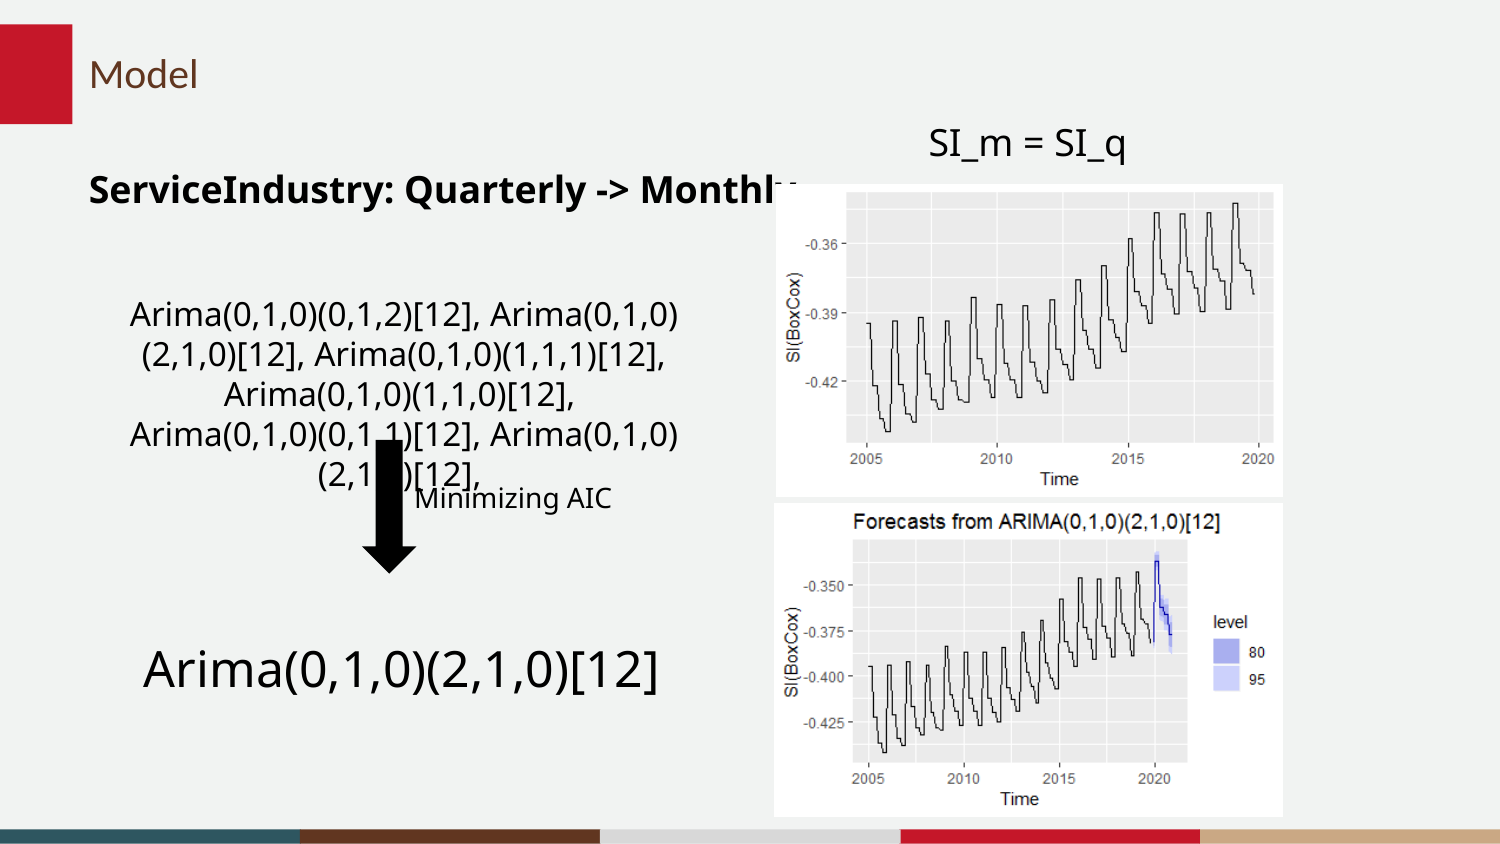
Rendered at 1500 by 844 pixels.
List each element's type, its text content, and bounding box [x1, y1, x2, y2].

picture [776, 184, 1283, 497]
text_box SI_m = SI_q [913, 111, 1143, 172]
title Model [73, 45, 527, 104]
text_box ServiceIndustry: Quarterly -> Monthly [73, 159, 1077, 219]
text_box Arima(0,1,0)(0,1,2)[12], Arima(0,1,0)(2,1,0)[12], Arima(0,1,0)(1,1,1)[12], Arima(0,1,0)(1,1,0)[12], Arima(0,1,0)(0,1,1)[12], Arima(0,1,0)(2,1,2)[12], [73, 285, 735, 500]
text_box Minimizing AIC [399, 500, 628, 522]
text_box [361, 500, 417, 574]
picture [774, 503, 1283, 817]
text_box Arima(0,1,0)(2,1,0)[12] [129, 630, 680, 705]
